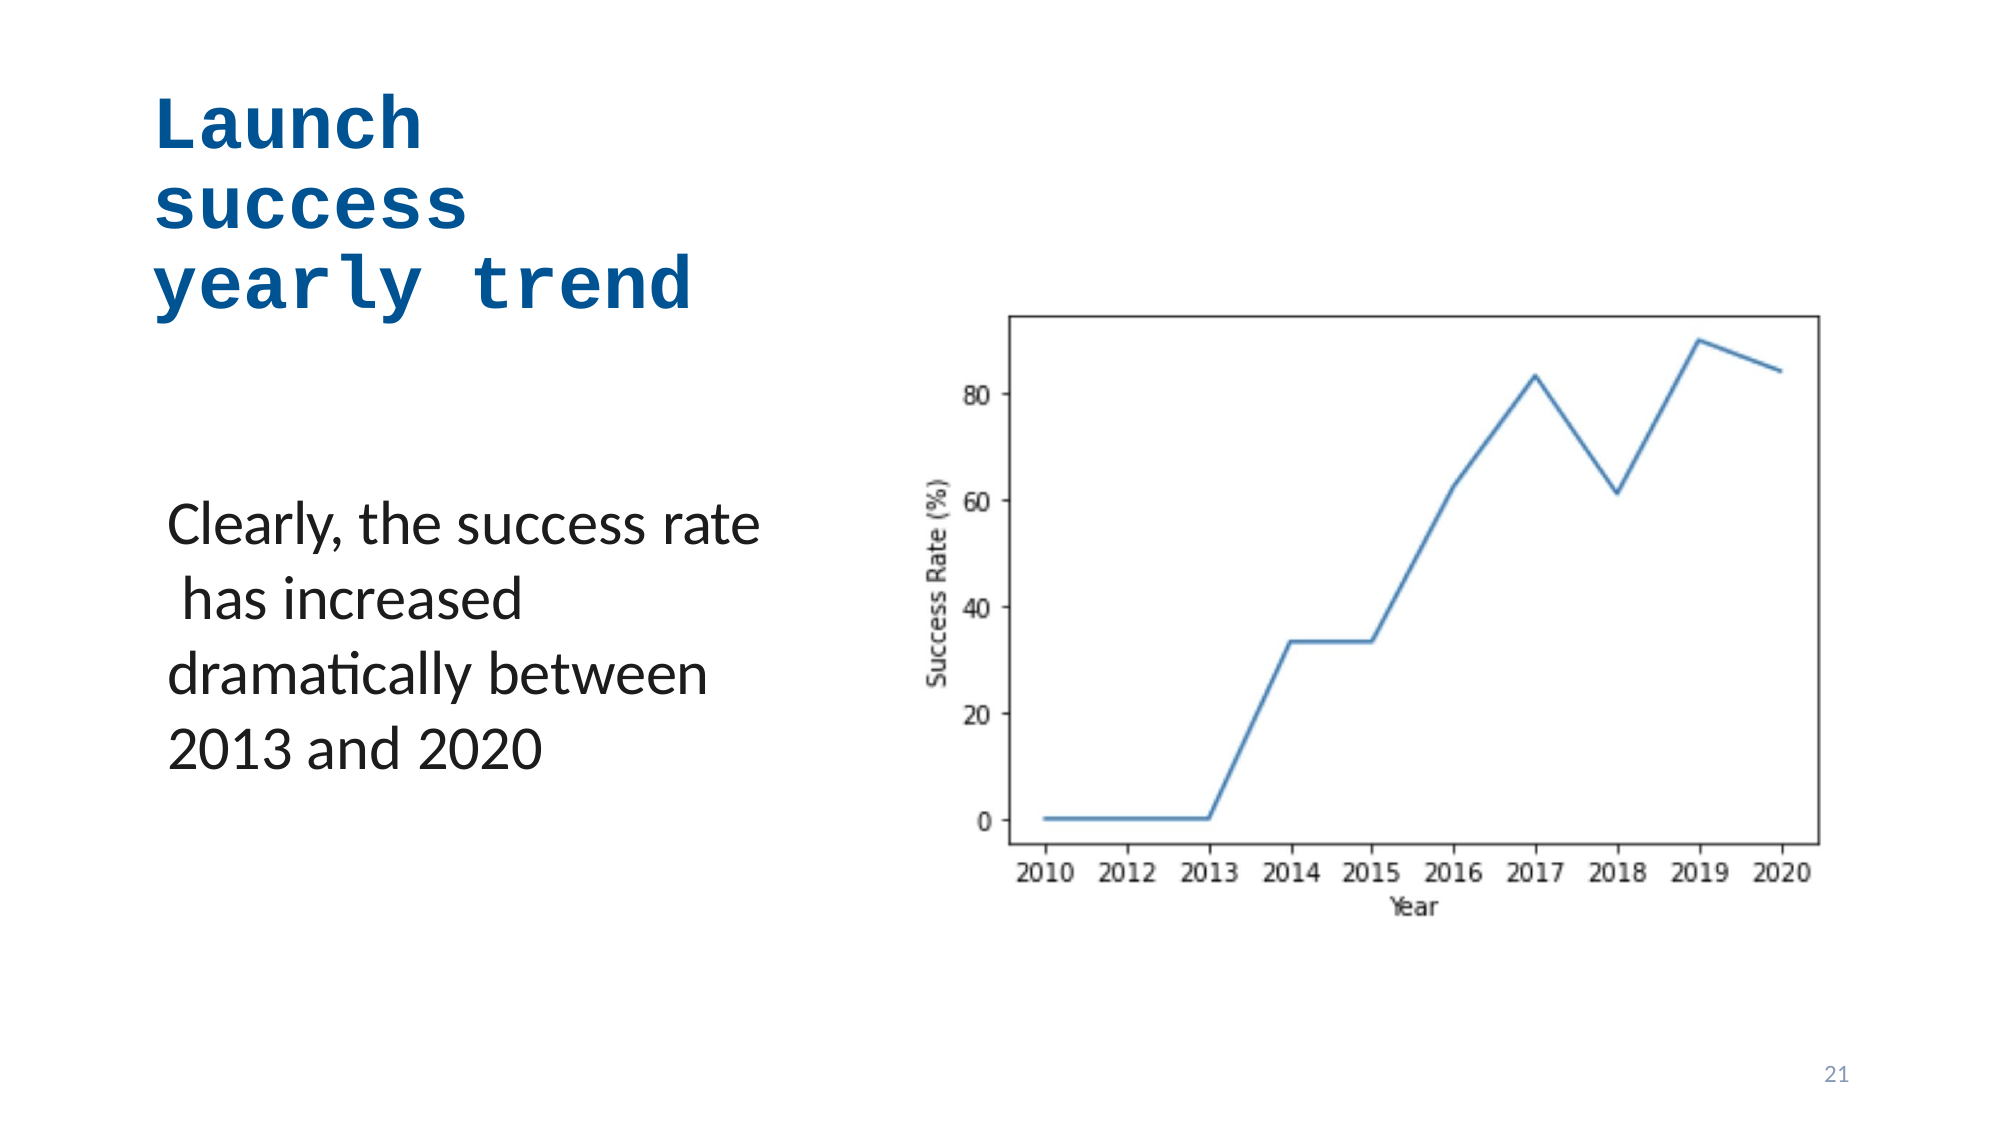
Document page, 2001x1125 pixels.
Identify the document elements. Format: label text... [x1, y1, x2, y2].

title Launch success yearly trend [150, 72, 698, 325]
slide_number 21 [1817, 1061, 1856, 1125]
text_box [920, 310, 1824, 918]
text_box Clearly, the success rate has increased dramatically between 2013 and 2020 [165, 480, 773, 782]
